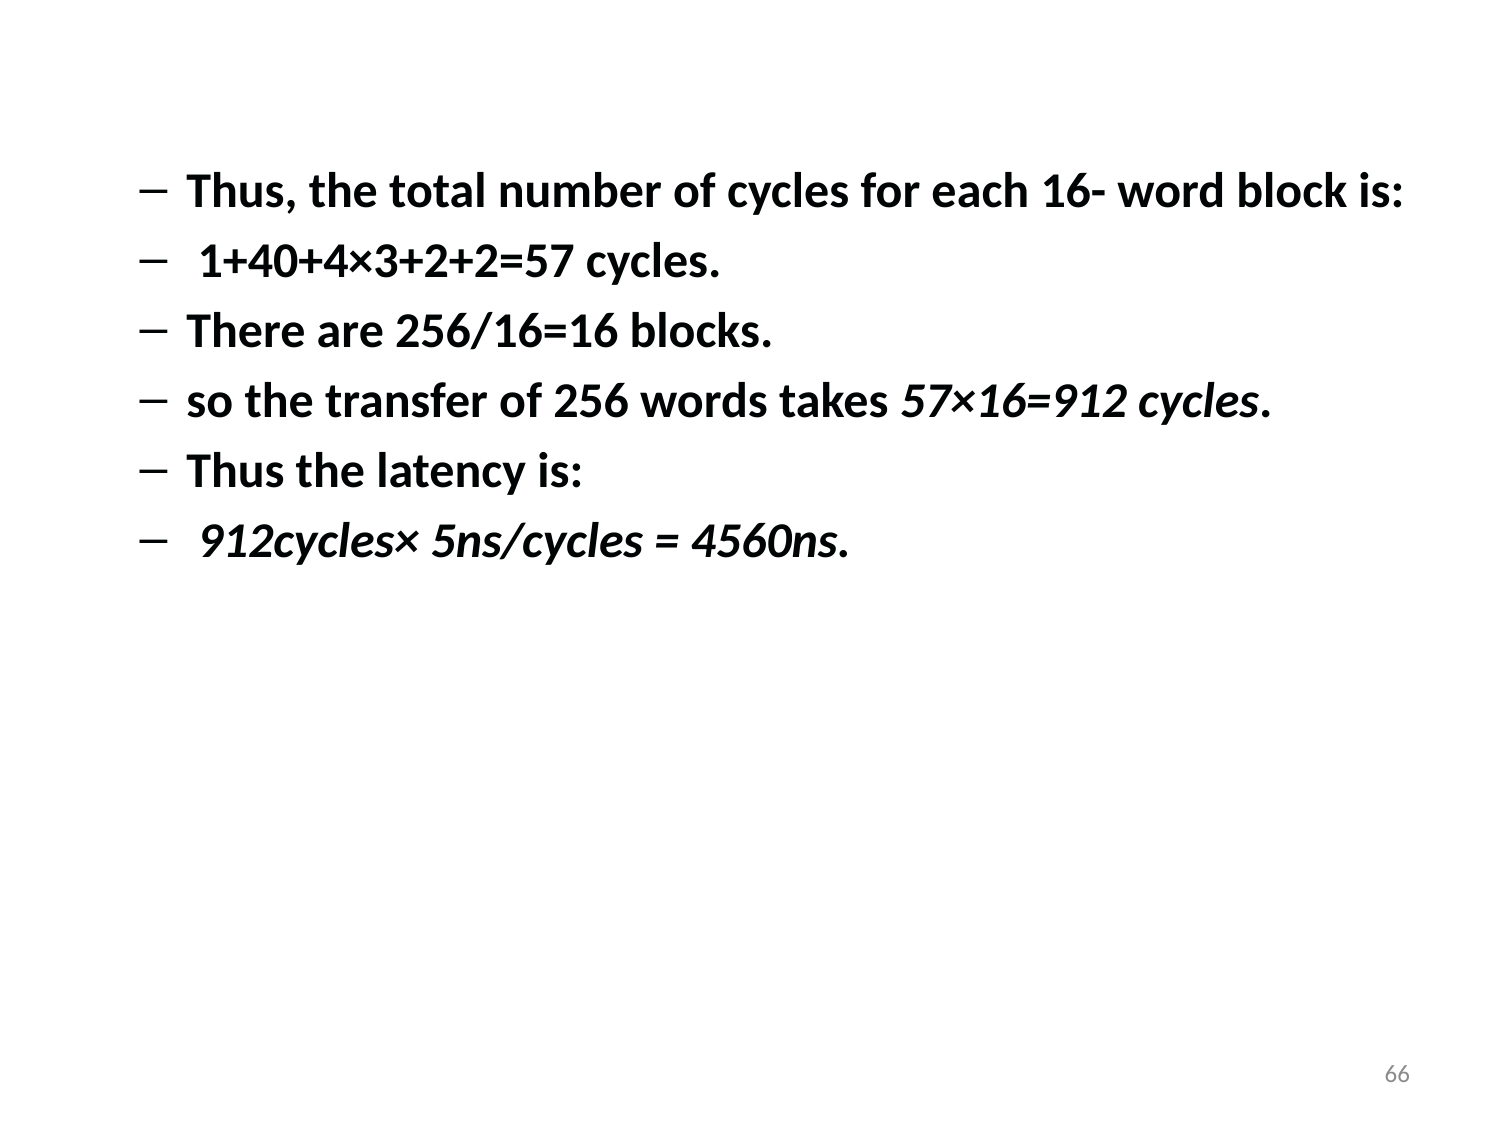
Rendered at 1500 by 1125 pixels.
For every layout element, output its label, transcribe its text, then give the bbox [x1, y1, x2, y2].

slide_number 66 [1074, 1042, 1425, 1103]
list Thus, the total number of cycles for each 16- word block is: 1+40+4×3+2+2=57 cycles. There are 256/16=16 blocks. so the transfer of 256 words takes 57×16=912 cycles. Thus the latency is: 912cycles× 5ns/cycles = 4560ns. [49, 149, 1451, 663]
